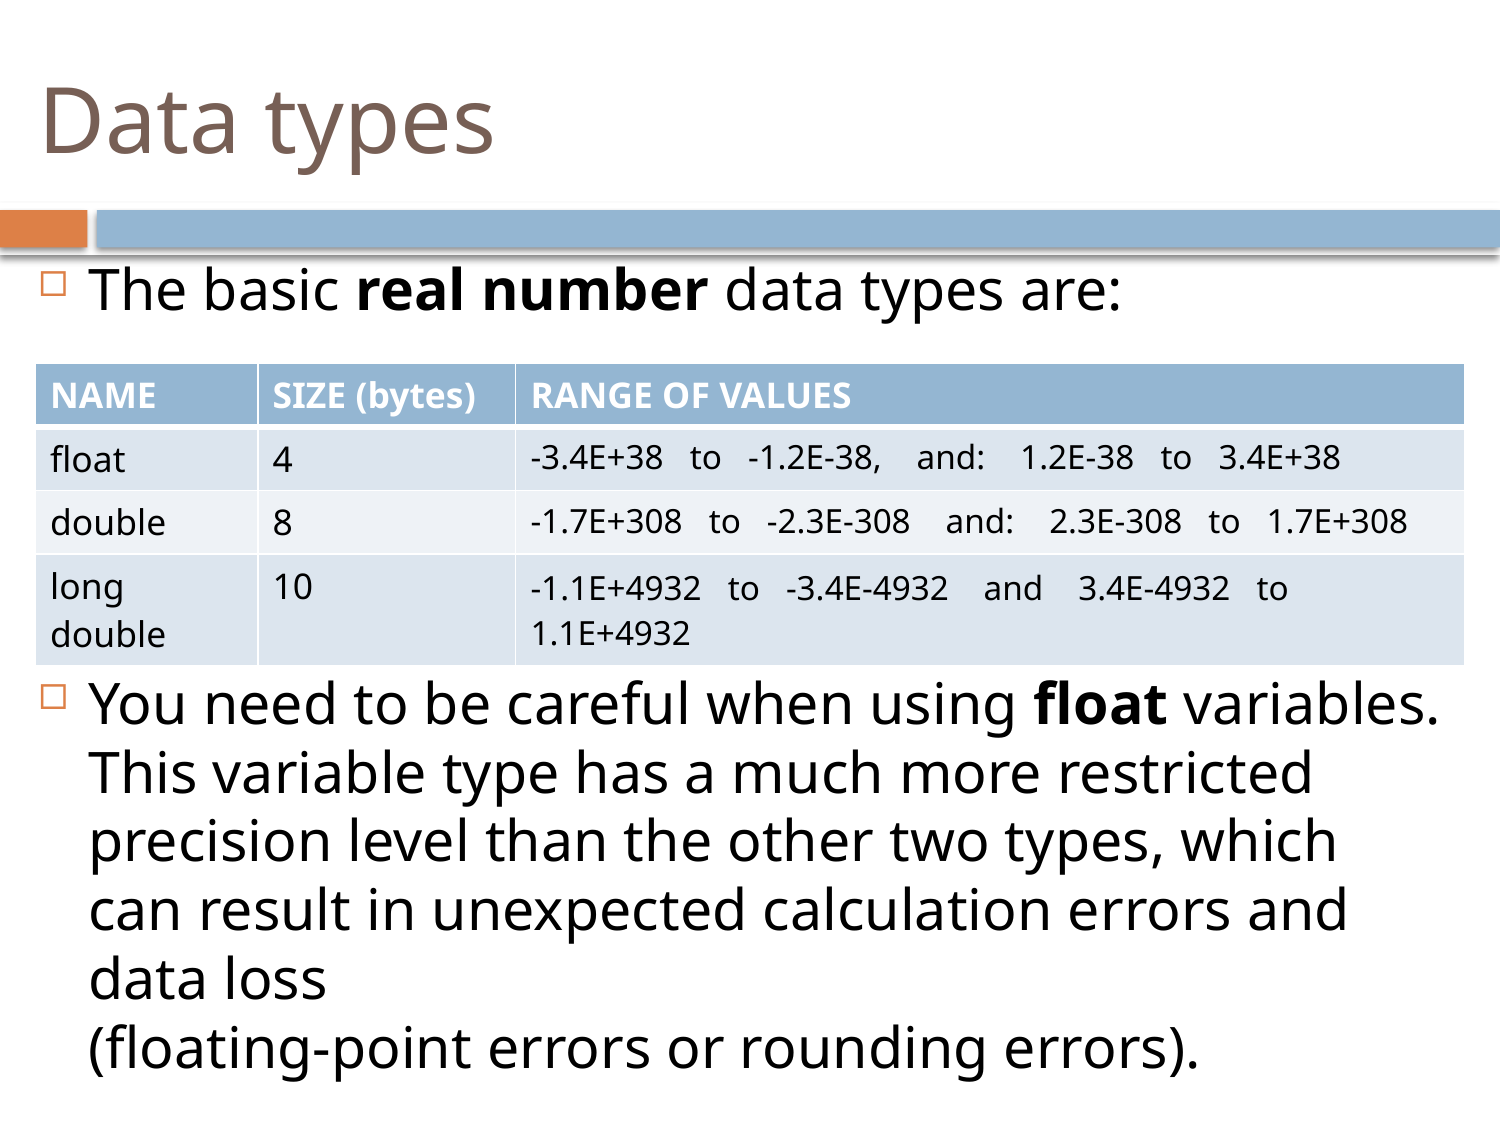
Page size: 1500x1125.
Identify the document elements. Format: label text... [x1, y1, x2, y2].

table_cell float [36, 430, 257, 490]
table_cell 8 [259, 491, 515, 553]
table_cell 10 [259, 555, 515, 665]
table_cell long double [36, 555, 257, 665]
table_cell double [36, 491, 257, 553]
title Data types [23, 35, 1500, 198]
table_cell -3.4E+38 to -1.2E-38, and: 1.2E-38 to 3.4E+38 [516, 430, 1464, 490]
table_cell 4 [259, 430, 515, 490]
table_header NAME [36, 364, 257, 424]
table_cell -1.7E+308 to -2.3E-308 and: 2.3E-308 to 1.7E+308 [516, 491, 1464, 553]
table_header SIZE (bytes) [259, 364, 515, 424]
table_cell -1.1E+4932 to -3.4E-4932 and 3.4E-4932 to 1.1E+4932 [516, 555, 1464, 665]
table_header RANGE OF VALUES [516, 364, 1464, 424]
list The basic real number data types are: You need to be careful when using float variables. This variable type has a much more restricted precision level than the other two types, which can result in unexpected calculation errors and data loss (floating-point errors or rounding errors). [23, 246, 1465, 1125]
